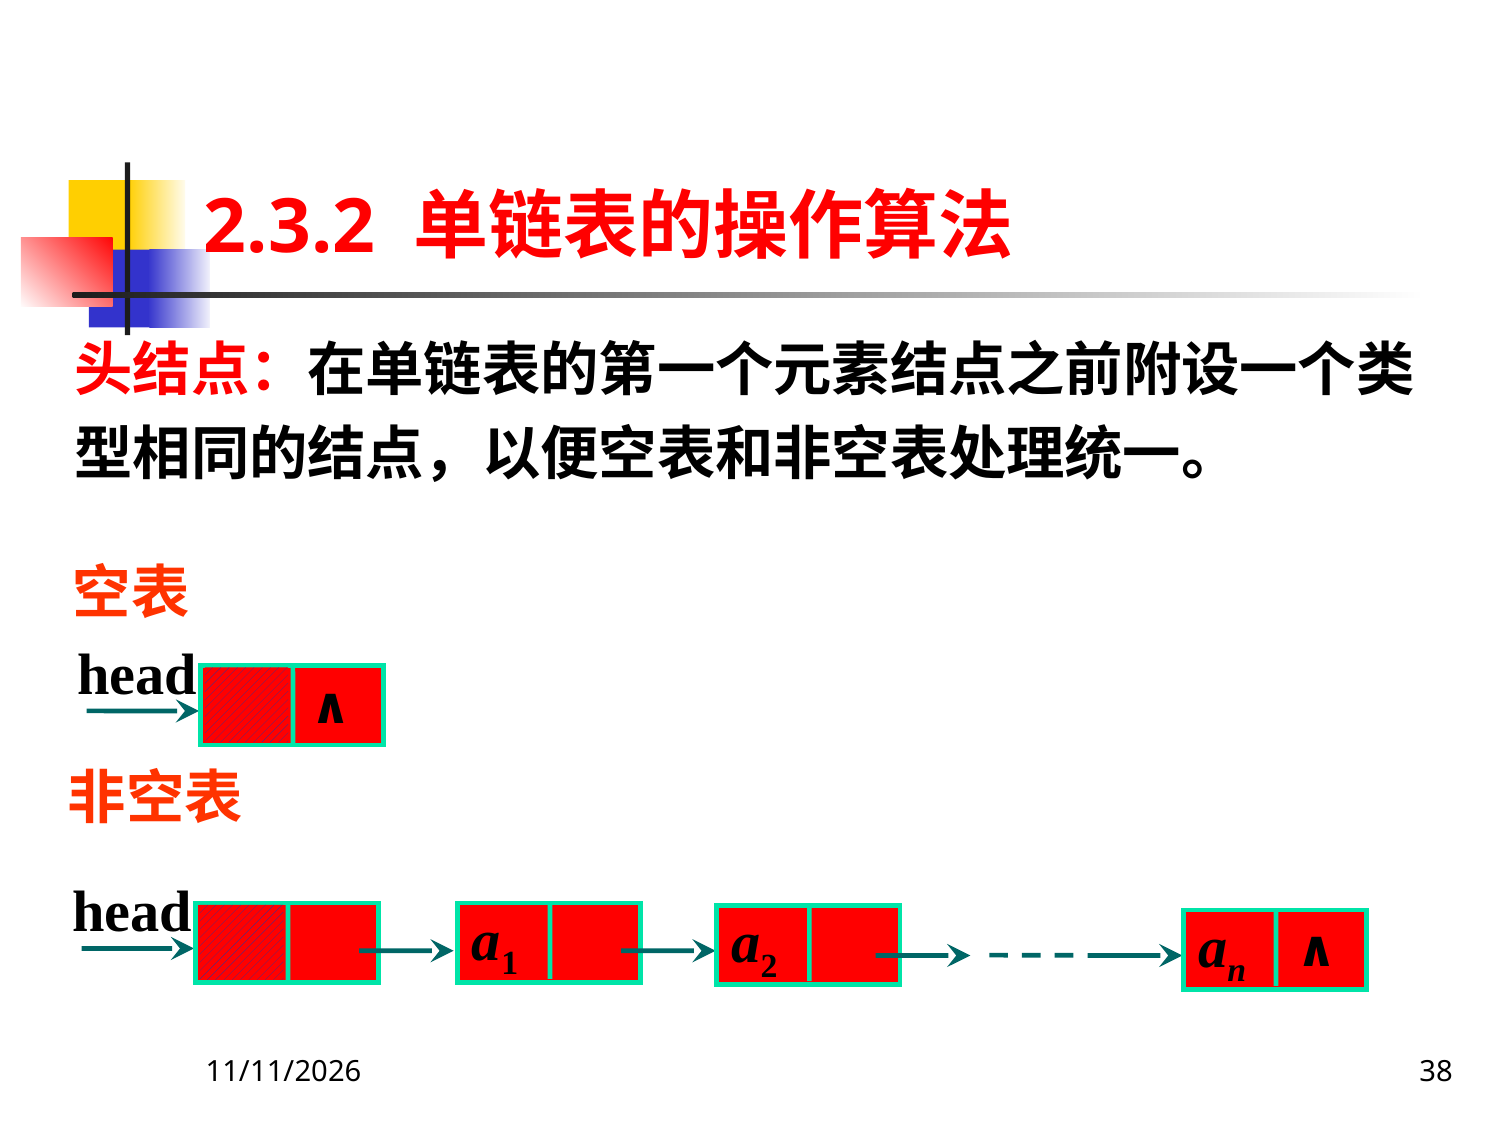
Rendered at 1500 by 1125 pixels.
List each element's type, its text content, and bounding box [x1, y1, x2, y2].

slide_number 38 [1155, 1024, 1468, 1100]
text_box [72, 873, 1368, 990]
title 2.3.2 单链表的操作算法 [188, 35, 1468, 275]
text_box 头结点：在单链表的第一个元素结点之前附设一个类型相同的结点，以便空表和非空表处理统一。 [59, 310, 1448, 494]
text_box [57, 547, 459, 746]
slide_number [190, 1024, 504, 1100]
text_box 非空表 [53, 752, 454, 838]
